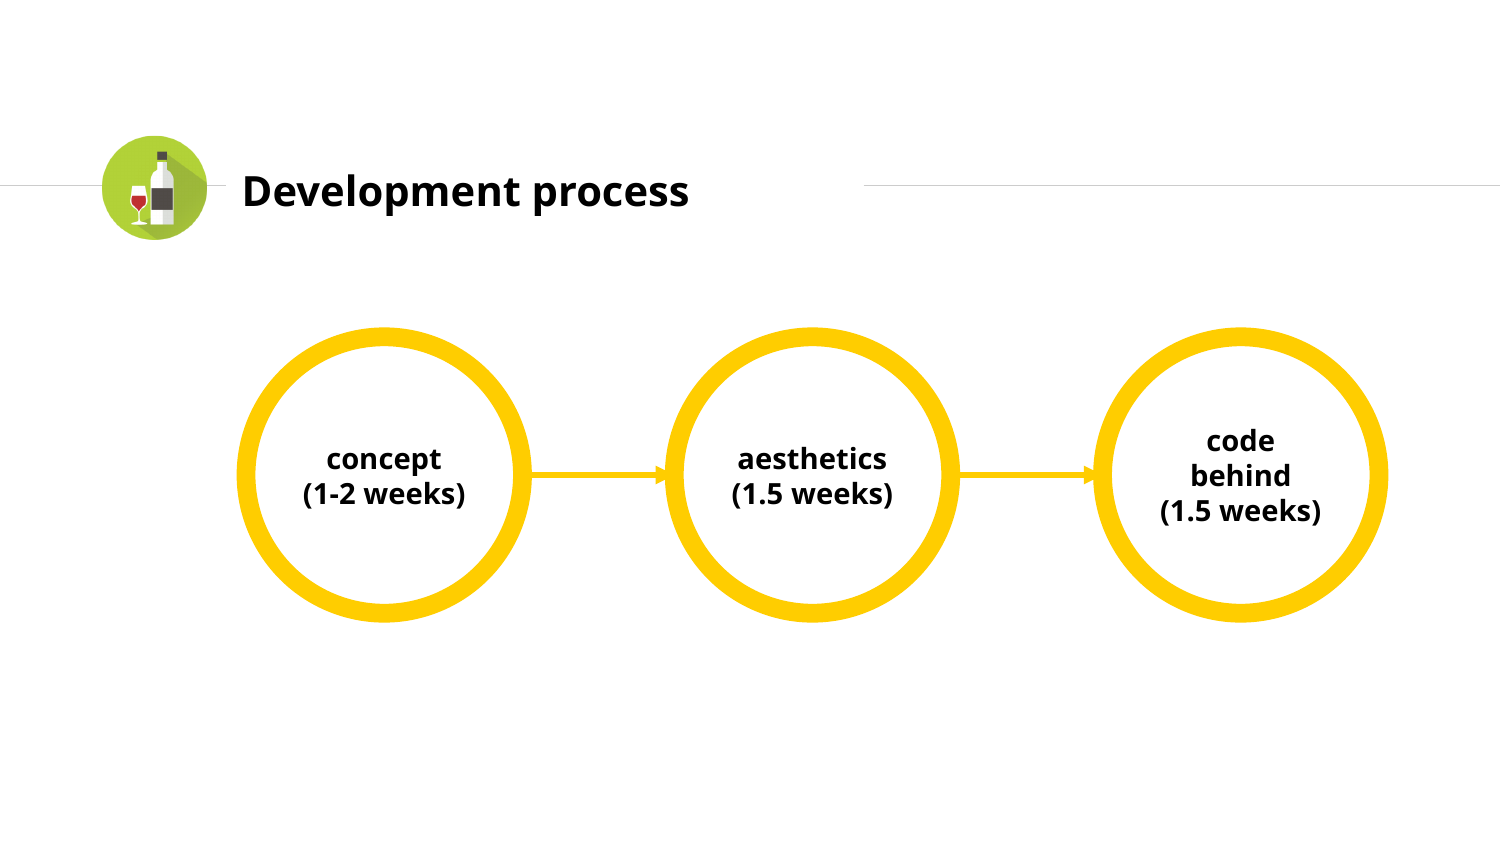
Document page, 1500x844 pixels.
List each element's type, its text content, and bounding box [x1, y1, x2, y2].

title Development process [226, 153, 919, 226]
picture [99, 132, 210, 242]
text_box aesthetics (1.5 weeks) [674, 336, 951, 614]
text_box concept (1-2 weeks) [246, 336, 523, 614]
text_box code behind (1.5 weeks) [1102, 336, 1379, 614]
